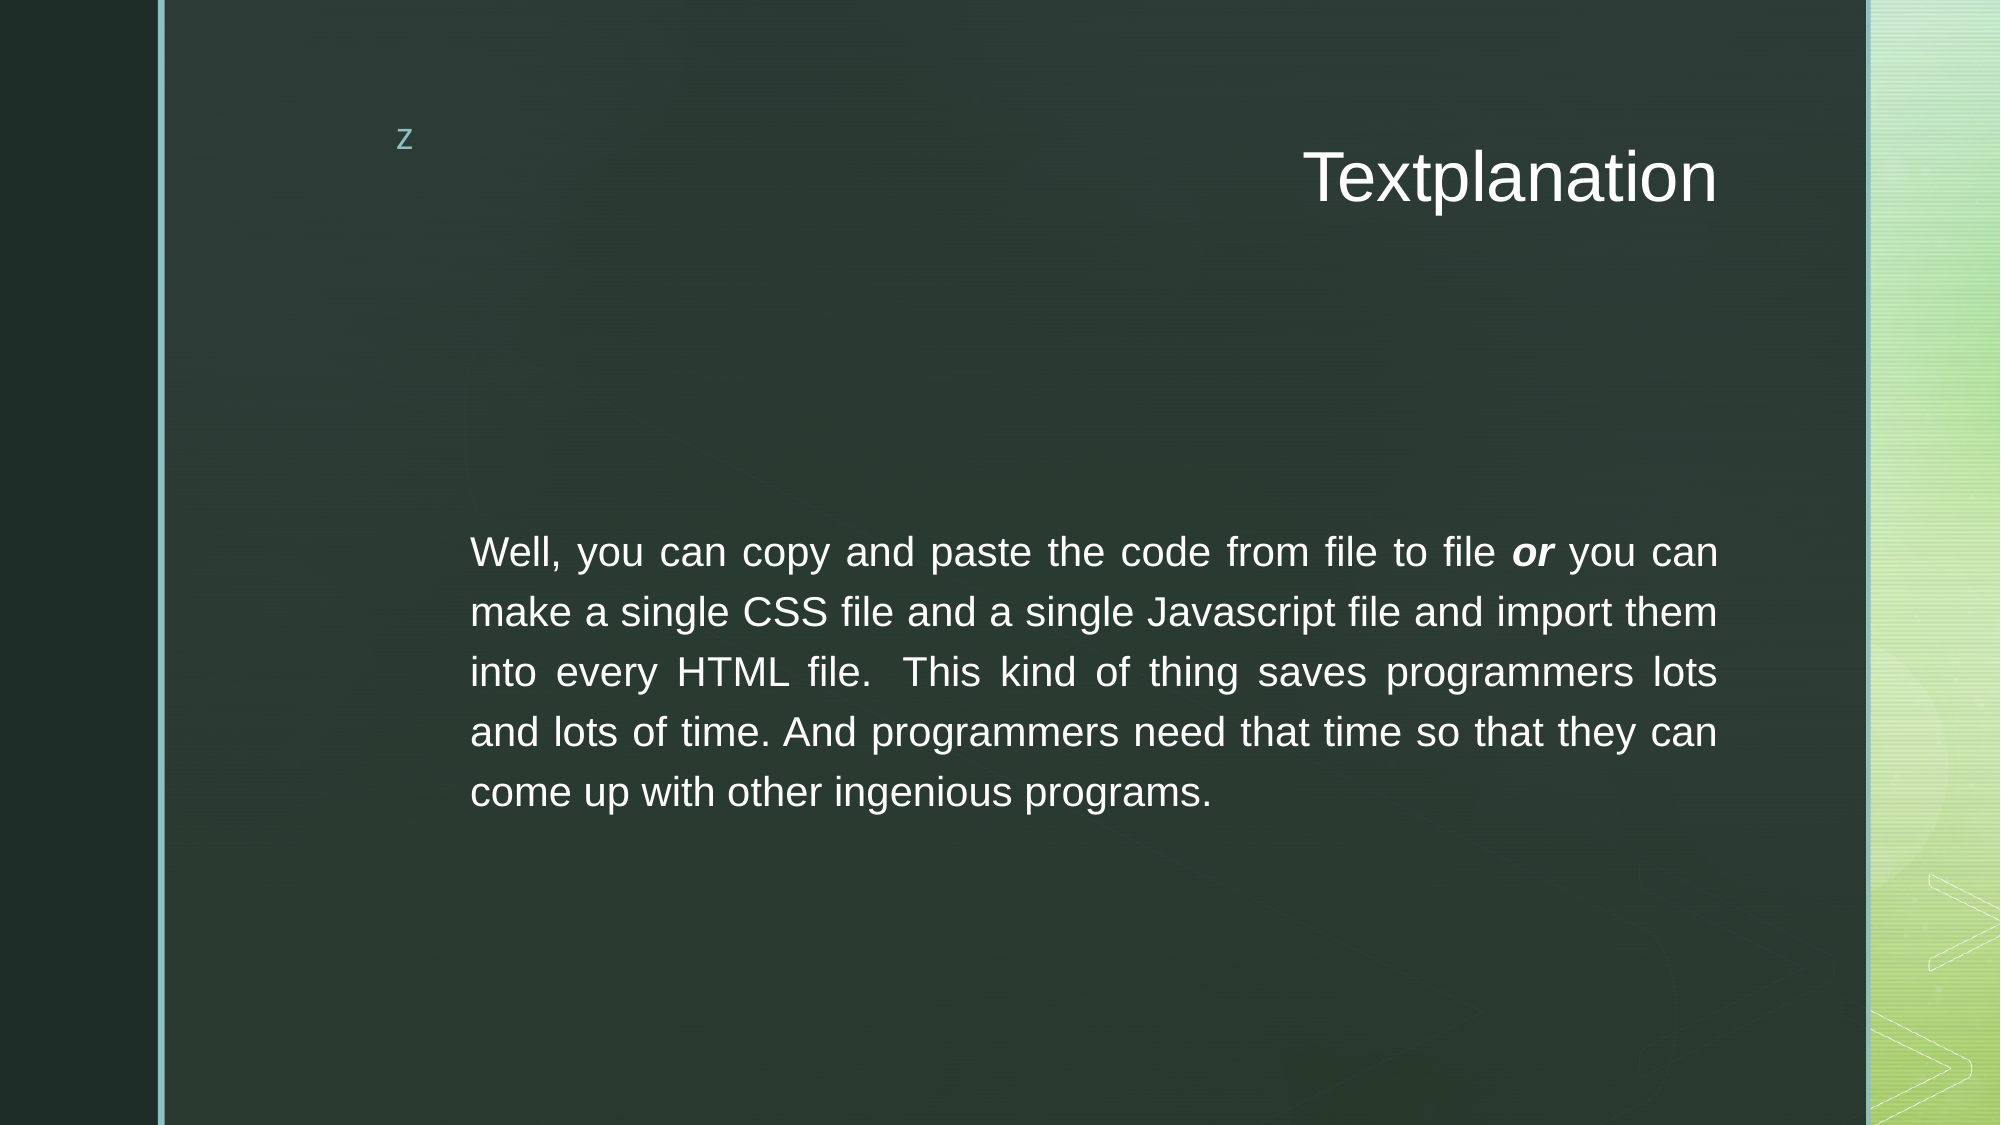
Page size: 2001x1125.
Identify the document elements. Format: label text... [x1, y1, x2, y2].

picture [1871, 0, 2001, 1125]
title Textplanation [428, 132, 1734, 310]
list Well, you can copy and paste the code from file to file or you can make a single CSS file and a single Javascript file and import them into every HTML file. This kind of thing saves programmers lots and lots of time. And programmers need that time so that they can come up with other ingenious programs. [454, 336, 1734, 993]
